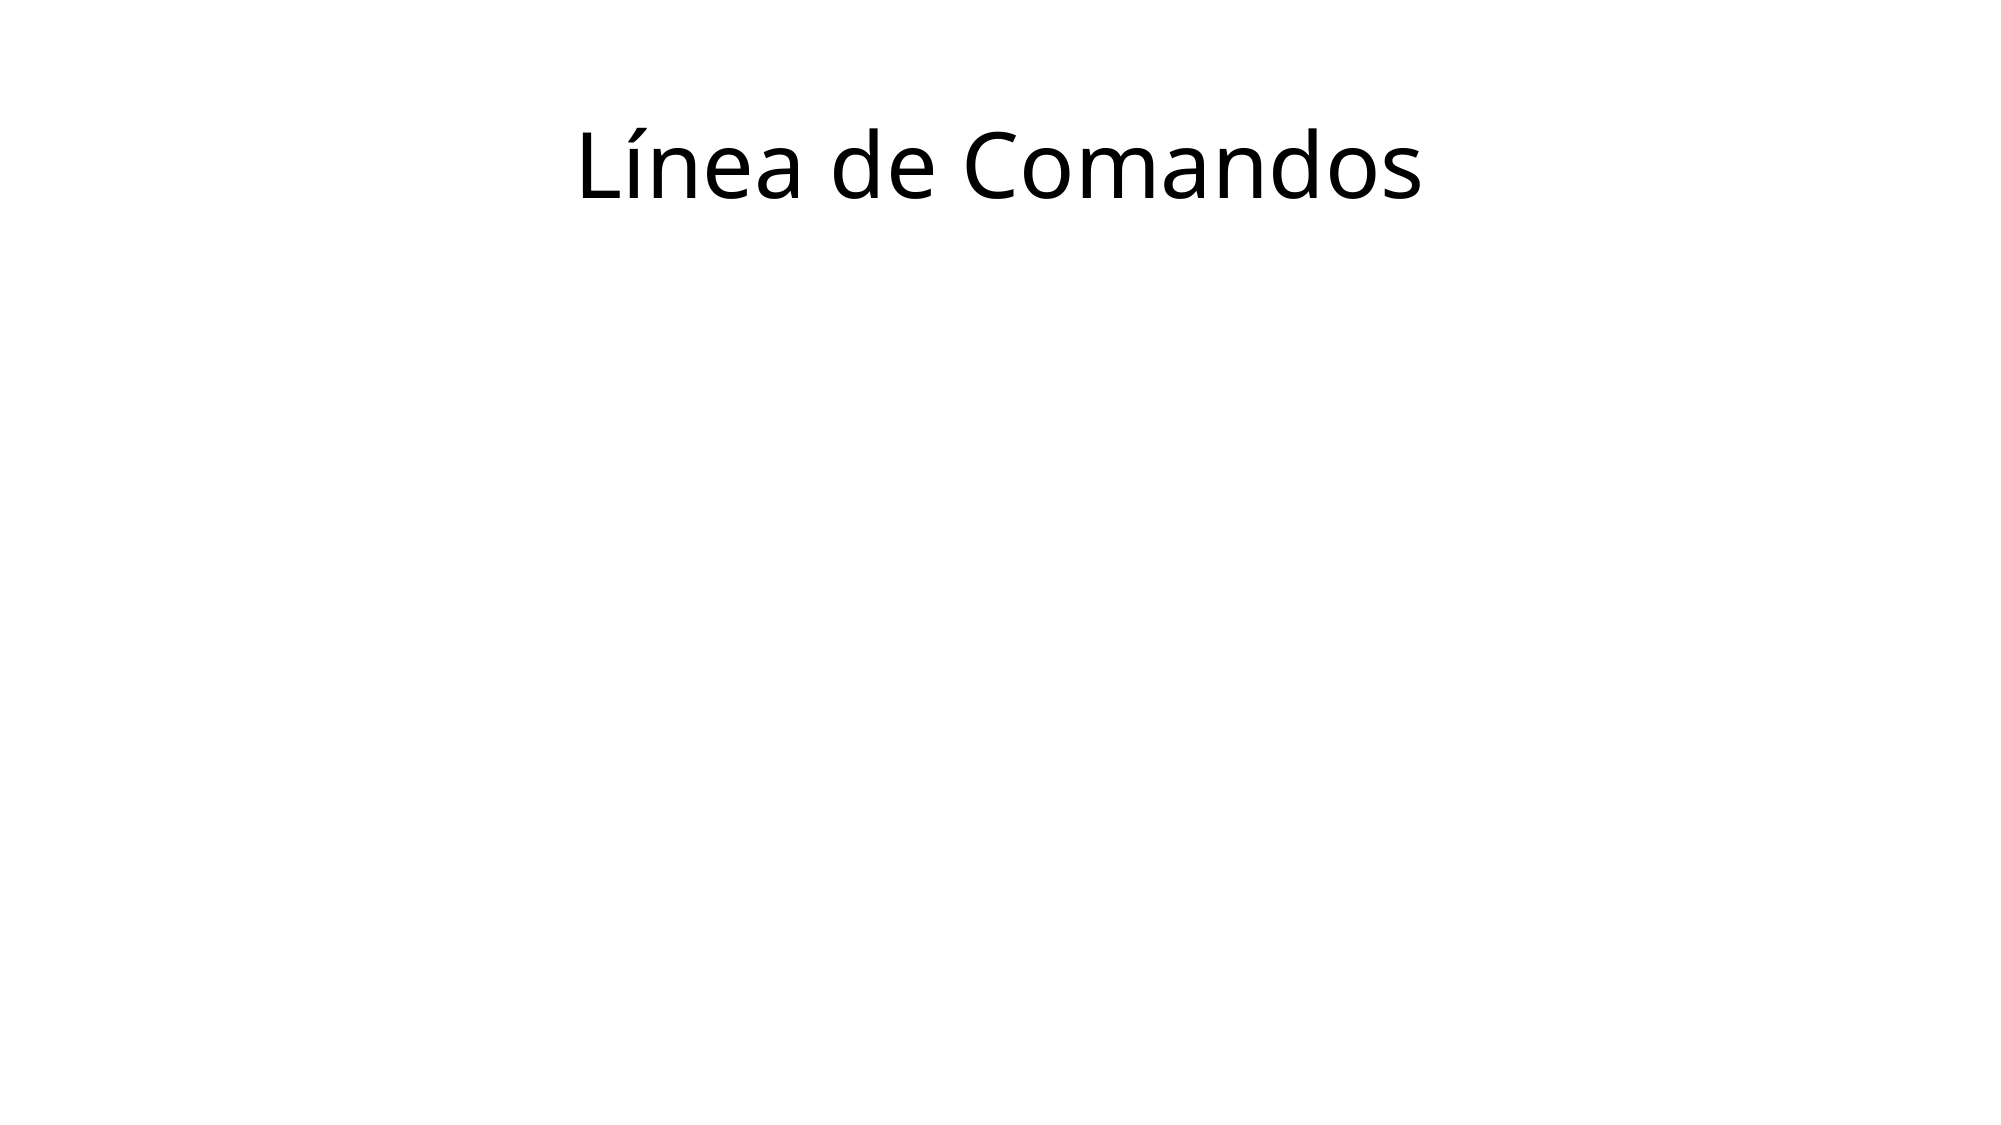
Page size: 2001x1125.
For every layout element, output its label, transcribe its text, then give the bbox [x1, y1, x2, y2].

title Línea de Comandos [137, 59, 1863, 278]
